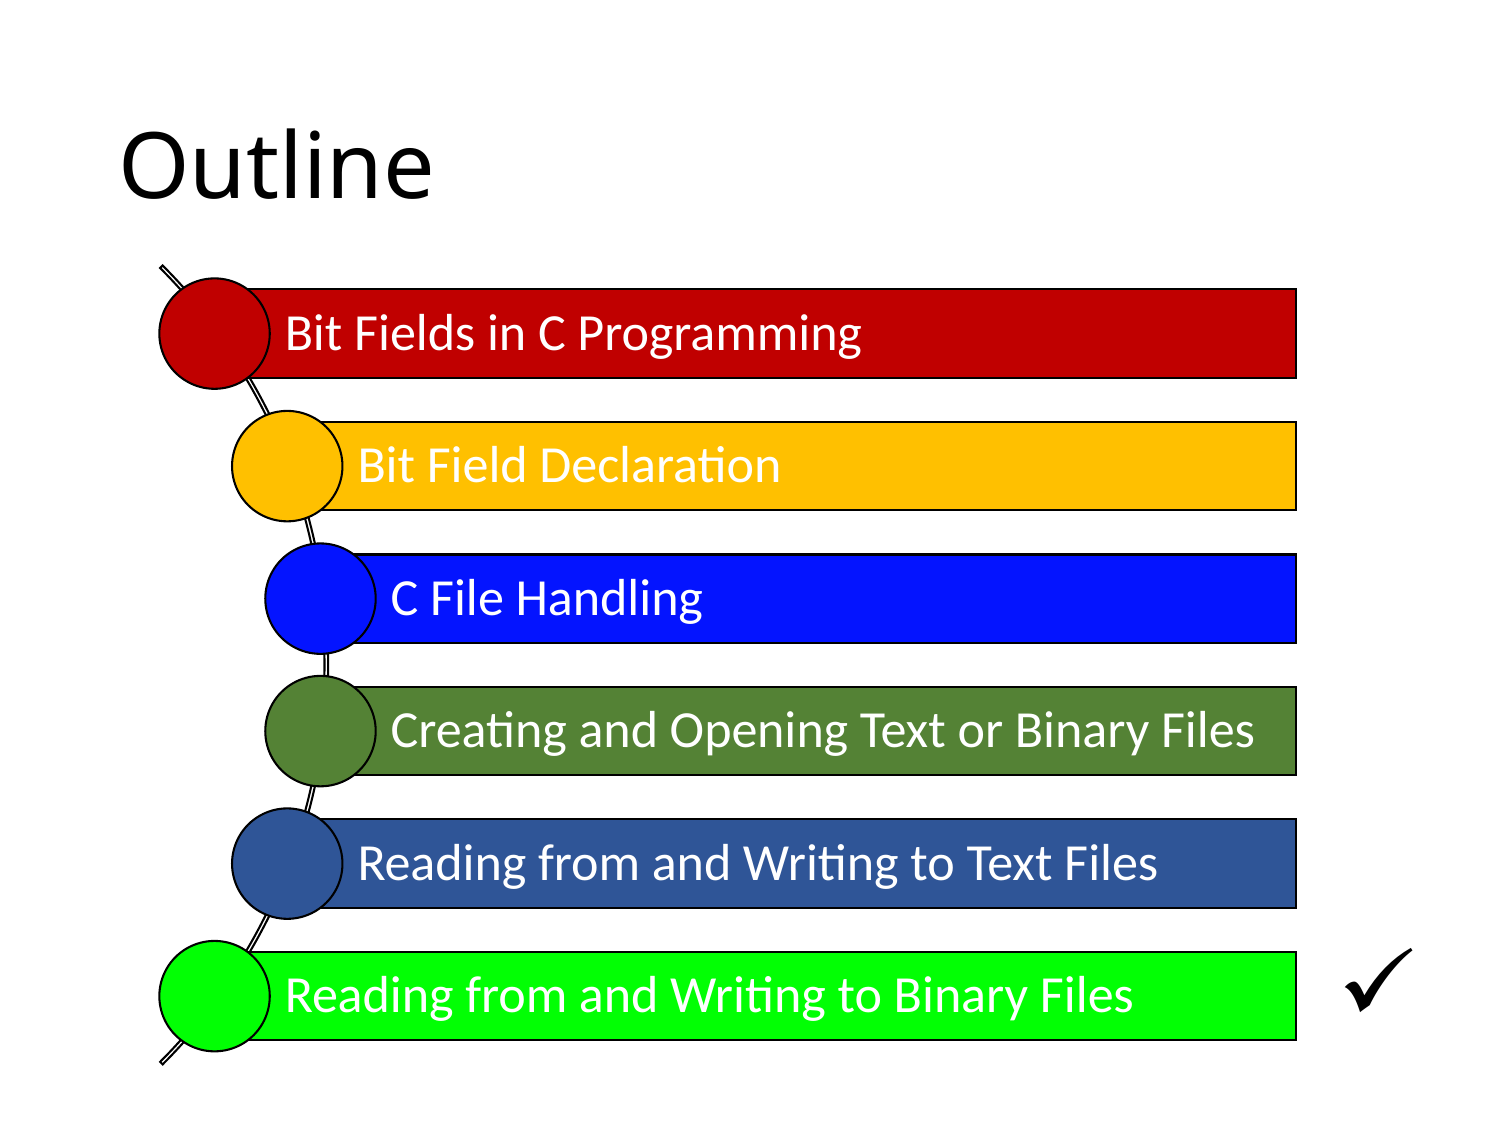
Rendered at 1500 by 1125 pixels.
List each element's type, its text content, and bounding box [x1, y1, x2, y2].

text_box [1322, 934, 1462, 1070]
title Outline [103, 59, 1397, 278]
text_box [147, 245, 1308, 1085]
